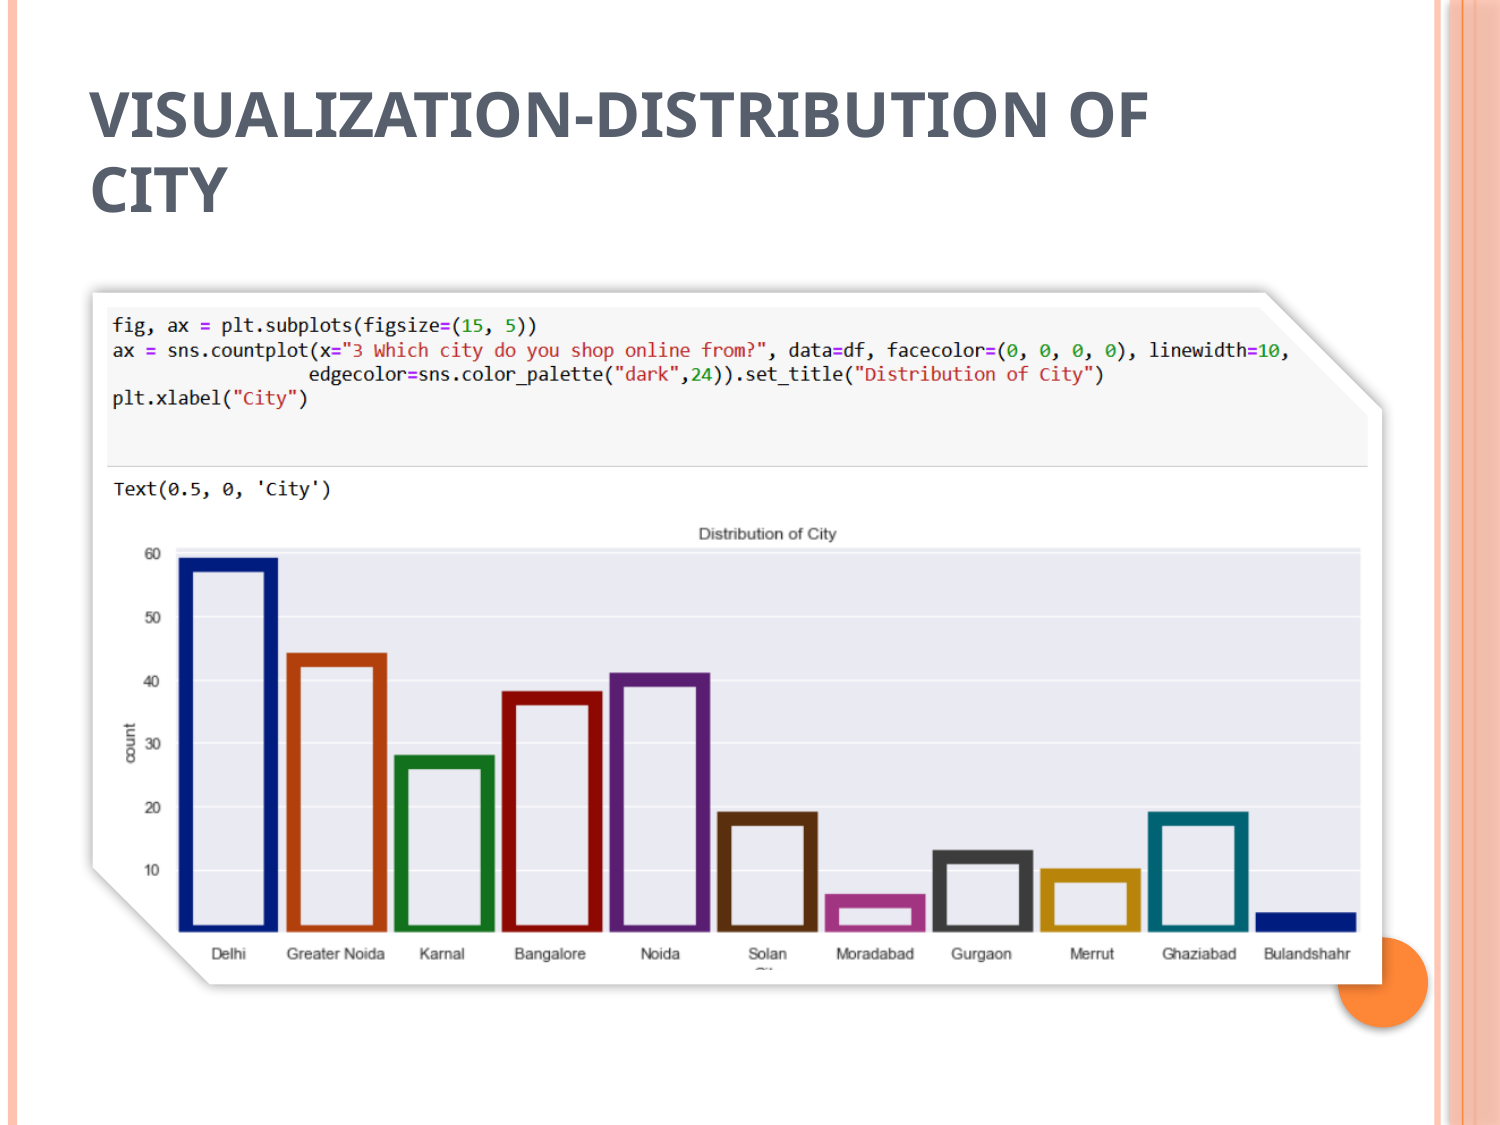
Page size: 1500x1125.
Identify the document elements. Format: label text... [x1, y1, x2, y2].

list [99, 299, 1376, 978]
title Visualization-Distribution of City [75, 45, 1300, 233]
